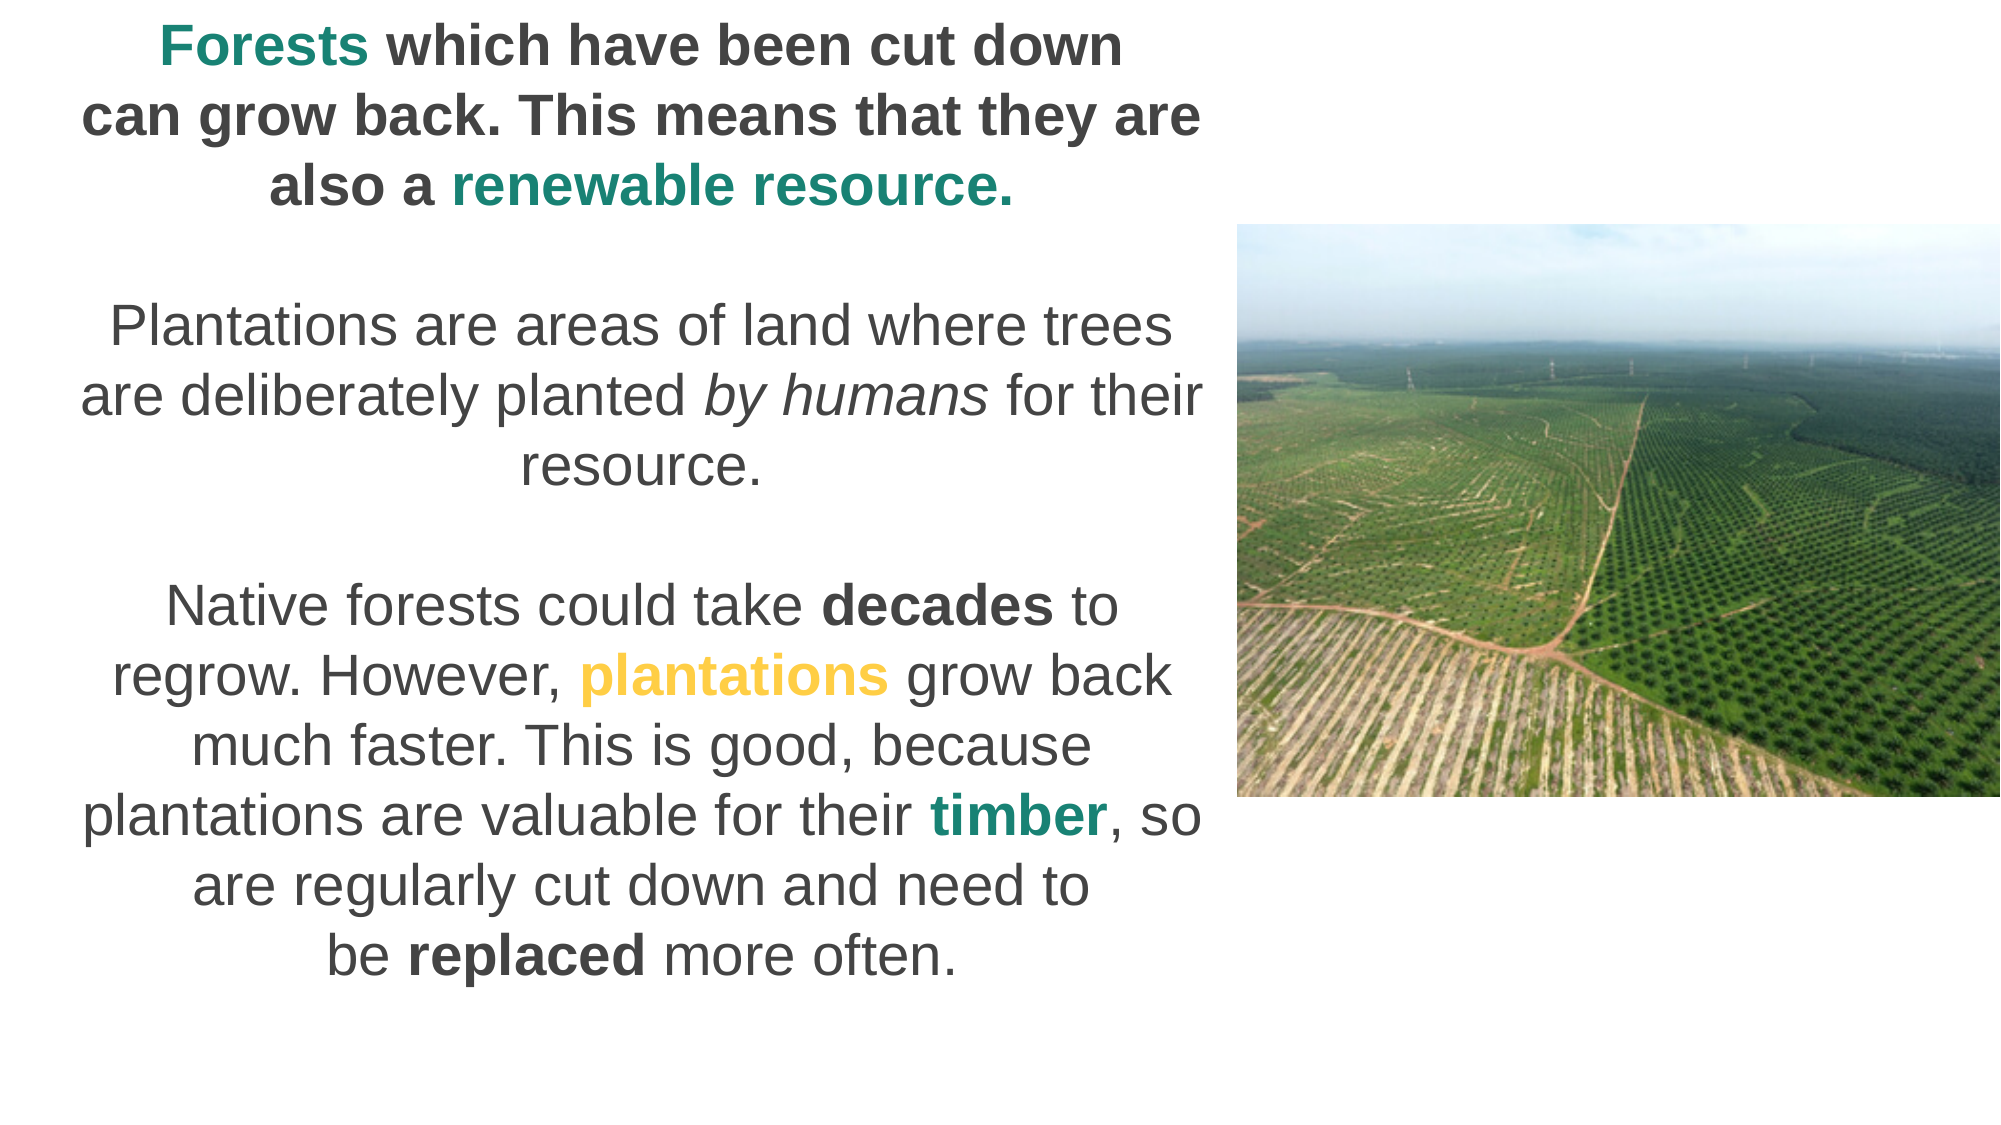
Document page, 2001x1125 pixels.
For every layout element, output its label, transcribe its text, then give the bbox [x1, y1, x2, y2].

picture [1237, 224, 2000, 797]
text_box Forests which have been cut down can grow back. This means that they are also a renewable resource. Plantations are areas of land where trees are deliberately planted by humans for their resource. Native forests could take decades to regrow. However, plantations grow back much faster. This is good, because plantations are valuable for their timber, so are regularly cut down and need to be replaced more often. [58, 0, 1227, 995]
